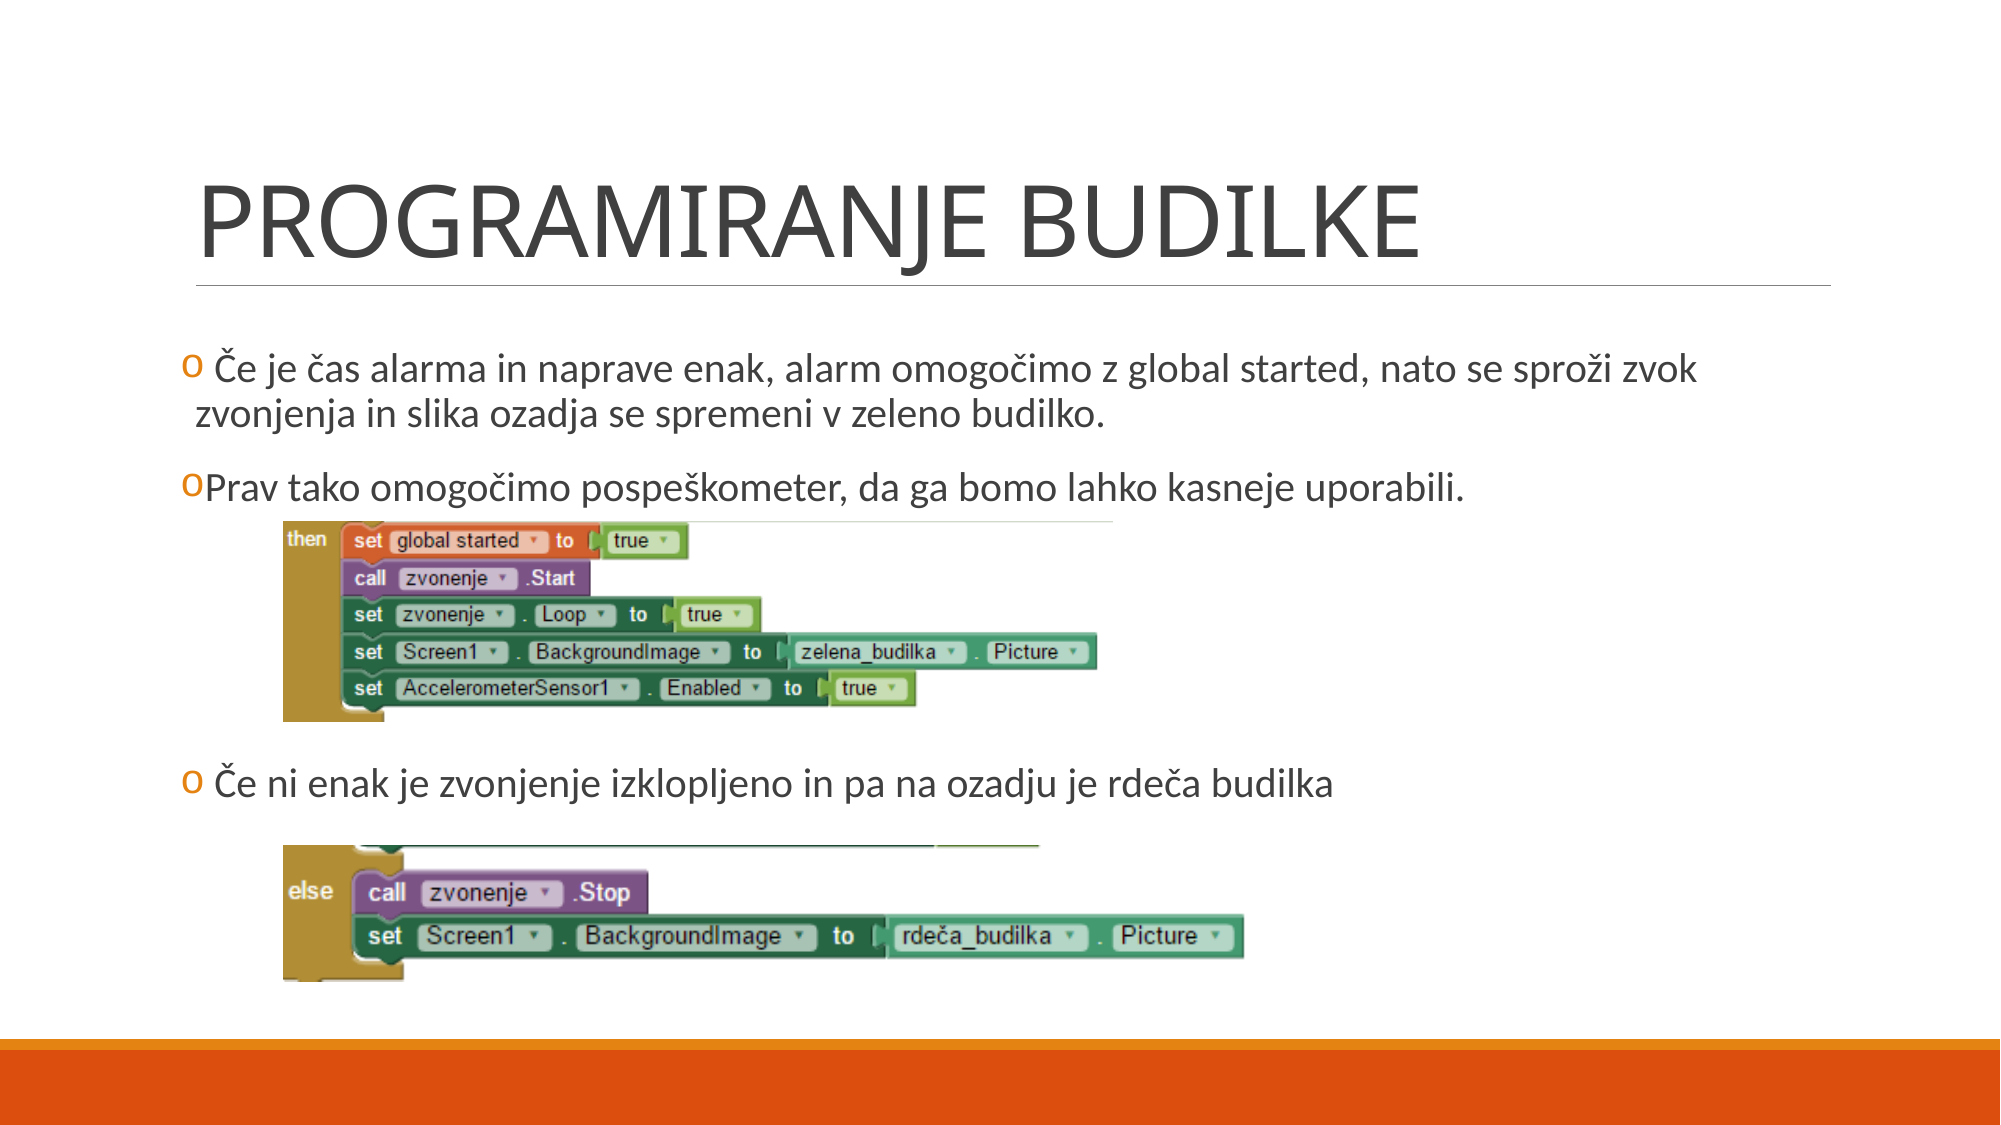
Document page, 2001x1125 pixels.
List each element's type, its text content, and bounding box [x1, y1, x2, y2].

picture [282, 845, 1250, 983]
picture [282, 520, 1114, 723]
title PROGRAMIRANJE BUDILKE [180, 47, 1830, 285]
list Če je čas alarma in naprave enak, alarm omogočimo z global started, nato se sproži zvok zvonjenja in slika ozadja se spremeni v zeleno budilko. Prav tako omogočimo pospeškometer, da ga bomo lahko kasneje uporabili. Če ni enak je zvonjenje izklopljeno in pa na ozadju je rdeča budilka [180, 338, 1830, 999]
